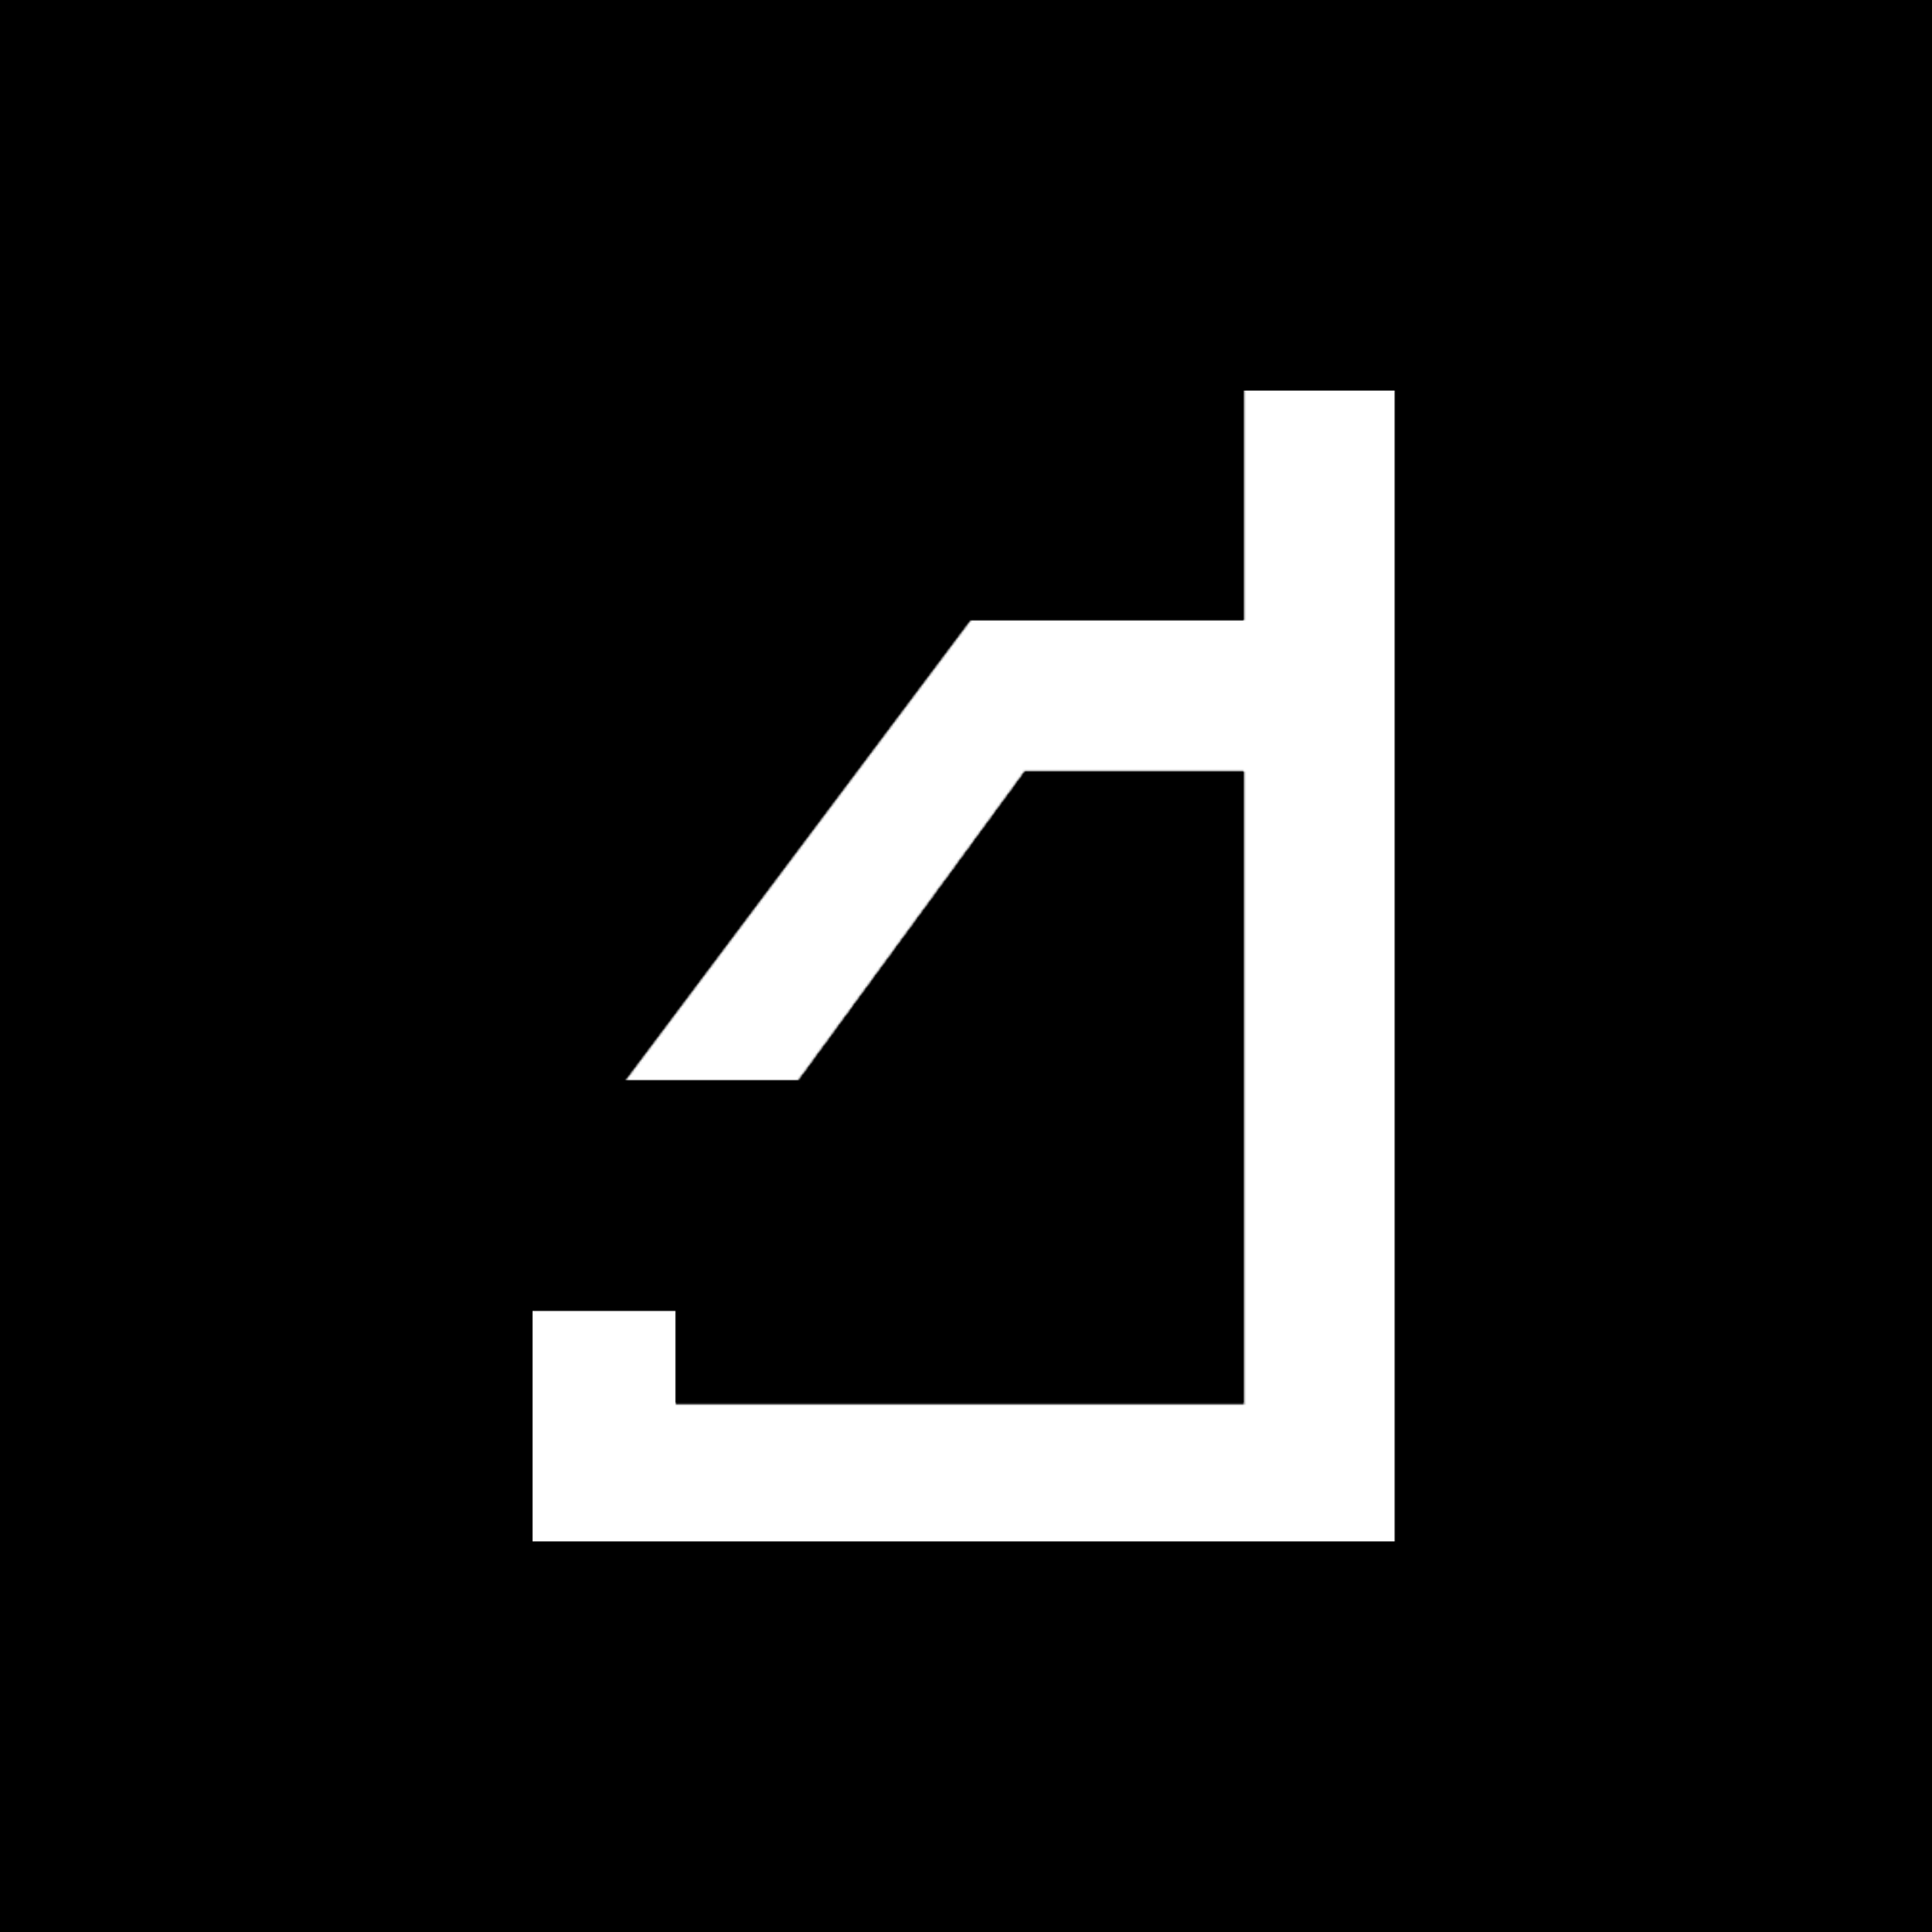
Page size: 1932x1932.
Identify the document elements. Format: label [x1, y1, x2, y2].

picture [533, 391, 1399, 1541]
